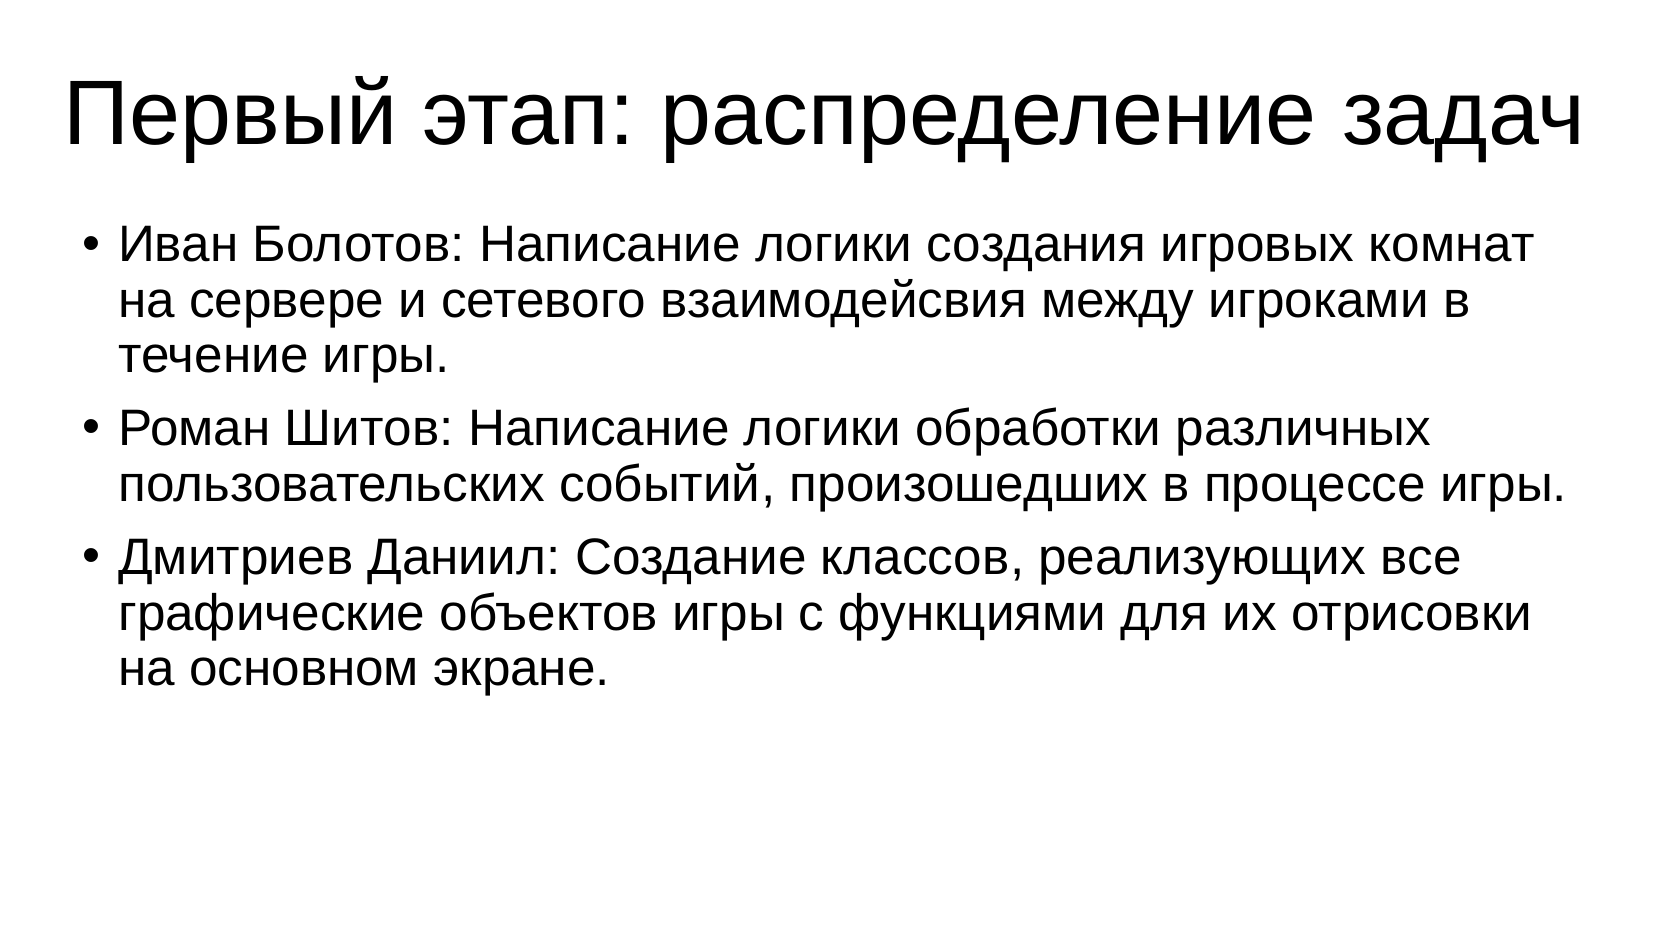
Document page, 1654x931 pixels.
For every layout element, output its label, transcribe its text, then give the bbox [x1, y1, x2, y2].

title Первый этап: распределение задач [13, 12, 1637, 218]
list Иван Болотов: Написание логики создания игровых комнат на сервере и сетевого взаимодейсвия между игроками в течение игры. Роман Шитов: Написание логики обработки различных пользовательских событий, произошедших в процессе игры. Дмитриев Даниил: Создание классов, реализующих все графические объектов игры с функциями для их отрисовки на основном экране. [82, 217, 1571, 757]
